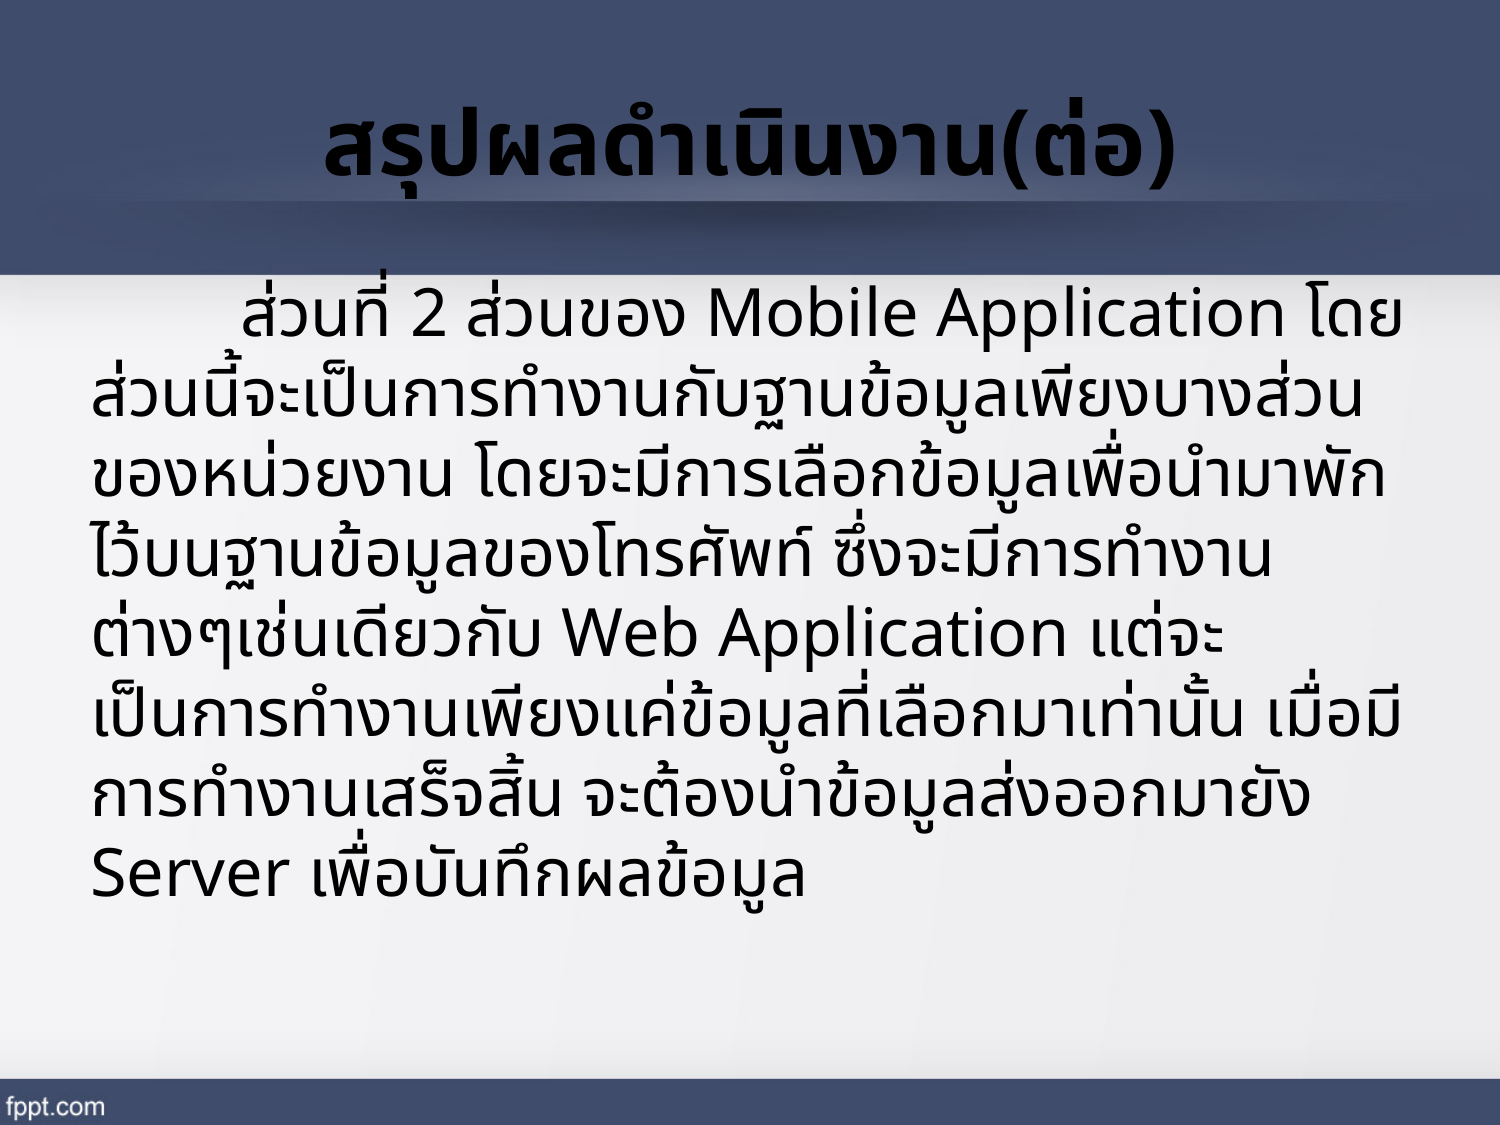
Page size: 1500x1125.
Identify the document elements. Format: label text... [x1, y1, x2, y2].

list ส่วนที่ 2 ส่วนของ Mobile Application โดยส่วนนี้จะเป็นการทำงานกับฐานข้อมูลเพียงบางส่วนของหน่วยงาน โดยจะมีการเลือกข้อมูลเพื่อนำมาพักไว้บนฐานข้อมูลของโทรศัพท์ ซึ่งจะมีการทำงานต่างๆเช่นเดียวกับ Web Application แต่จะเป็นการทำงานเพียงแค่ข้อมูลที่เลือกมาเท่านั้น เมื่อมีการทำงานเสร็จสิ้น จะต้องนำข้อมูลส่งออกมายัง Server เพื่อบันทึกผลข้อมูล [75, 262, 1425, 1005]
picture [0, 0, 1500, 1125]
title สรุปผลดำเนินงาน(ต่อ) [75, 45, 1425, 233]
